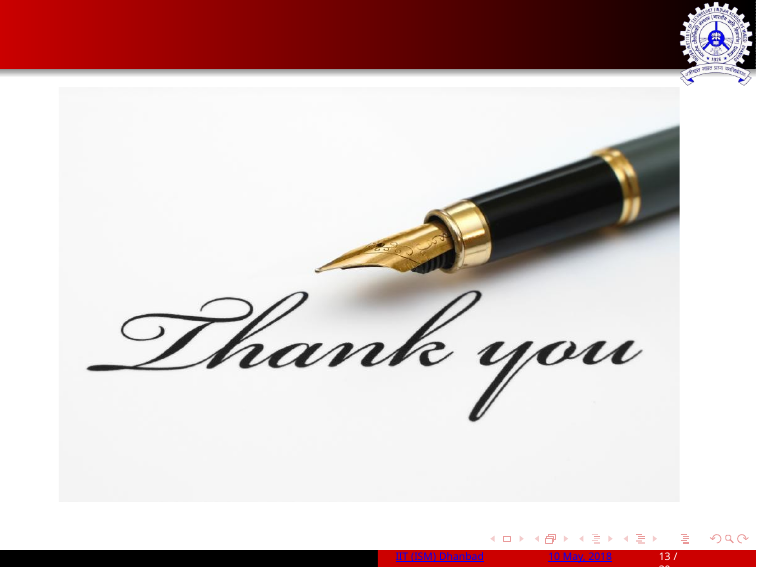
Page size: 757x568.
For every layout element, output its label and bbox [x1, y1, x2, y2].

text_box [672, 0, 756, 91]
text_box [0, 549, 757, 568]
text_box [58, 87, 680, 502]
picture [0, 0, 672, 77]
